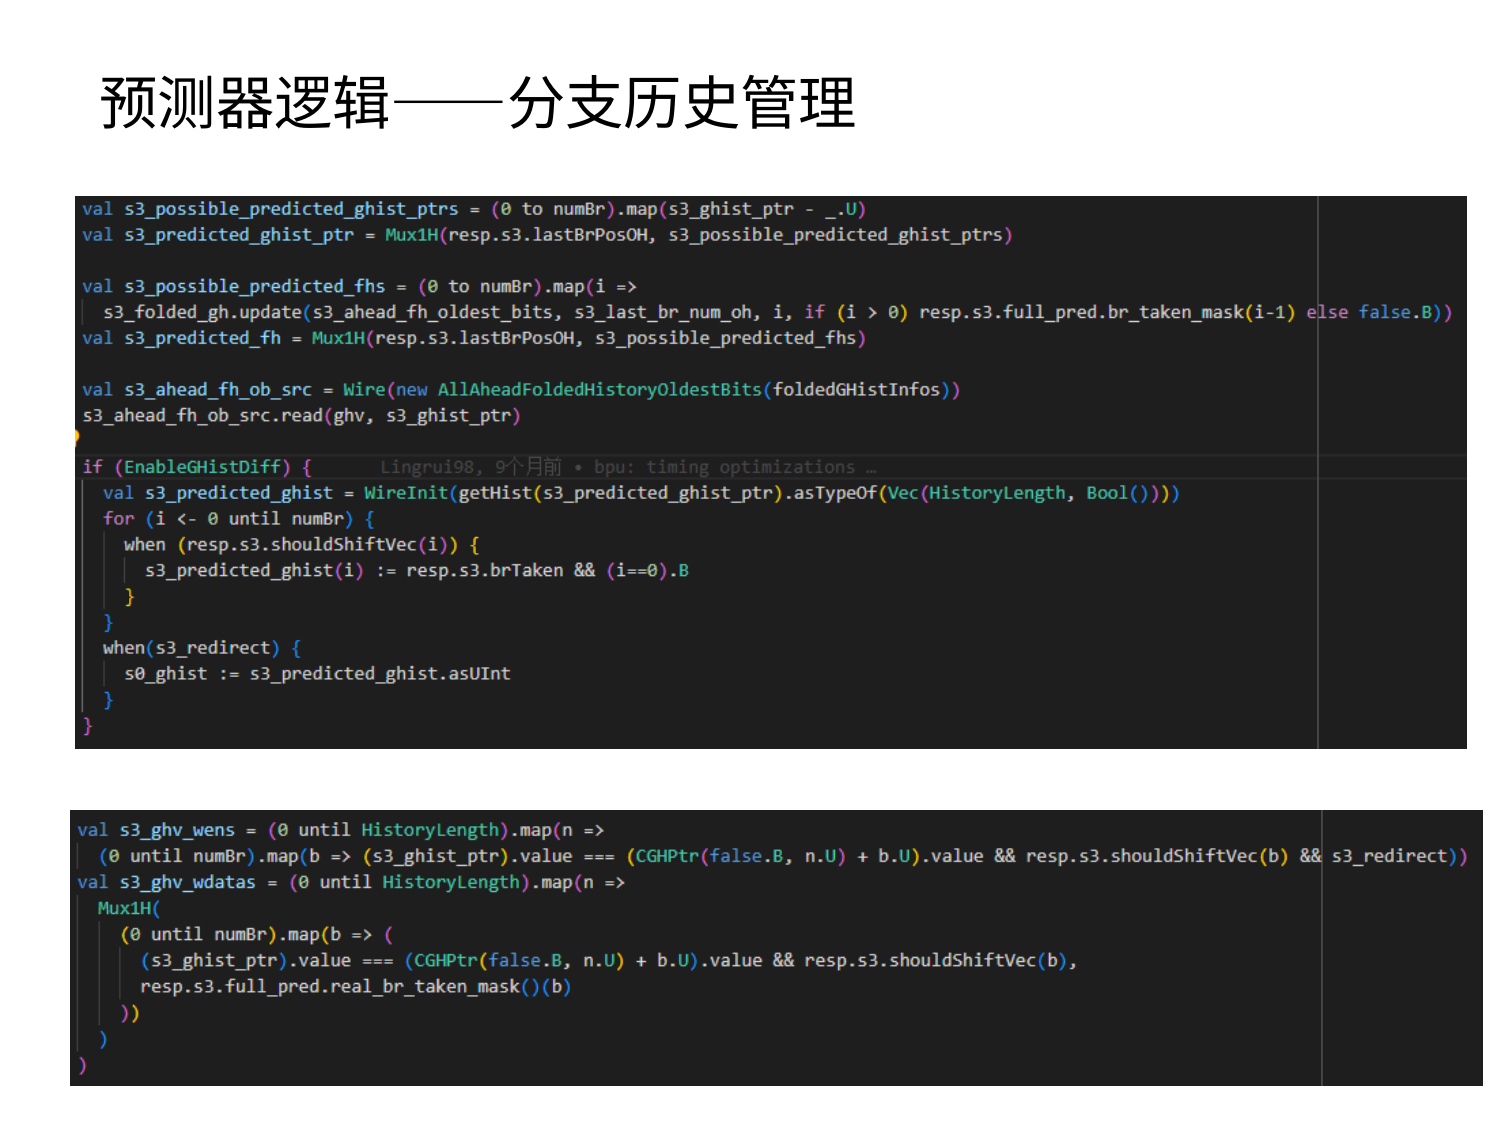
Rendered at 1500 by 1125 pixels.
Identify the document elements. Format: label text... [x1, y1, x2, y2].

picture [75, 195, 1467, 750]
text_box 预测器逻辑——分支历史管理 [84, 58, 872, 144]
picture [70, 810, 1483, 1086]
